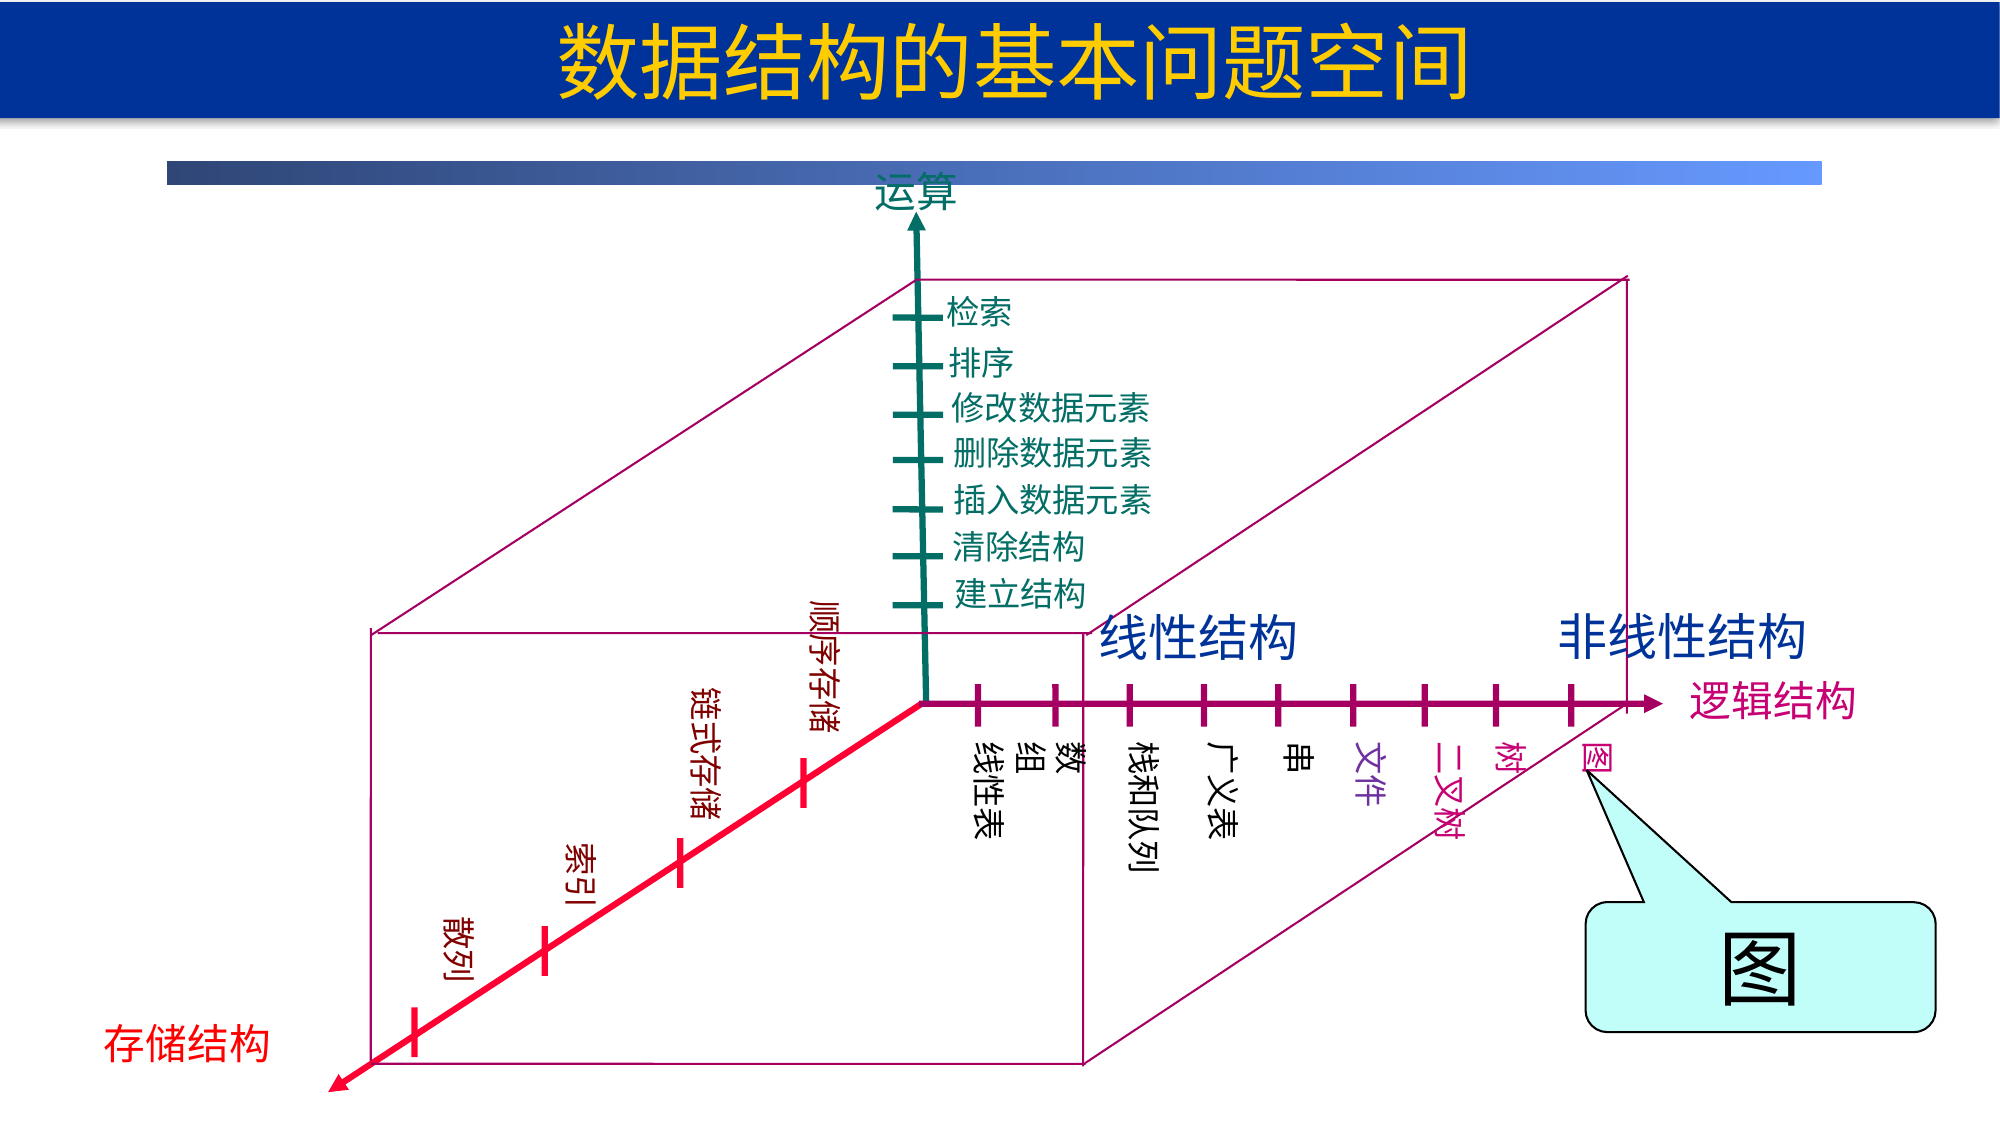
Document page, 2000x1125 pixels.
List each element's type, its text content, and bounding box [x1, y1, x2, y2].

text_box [892, 211, 944, 706]
text_box 顺序存储 [782, 567, 853, 702]
text_box 存储结构 [89, 1010, 322, 1075]
text_box 线性结构 [1084, 599, 1314, 674]
text_box 链式存储 [663, 655, 735, 702]
text_box 修改数据元素 [949, 379, 1167, 435]
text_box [327, 703, 922, 1093]
text_box 检索 [949, 284, 1028, 339]
text_box 逻辑结构 [1675, 666, 1968, 732]
text_box 建立结构 [949, 566, 1168, 621]
text_box 非线性结构 [1542, 597, 1822, 673]
text_box 删除数据元素 [949, 425, 1168, 480]
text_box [946, 726, 1627, 964]
text_box [1627, 697, 1663, 710]
text_box 排序 [949, 334, 1030, 389]
text_box 运算 [564, 158, 1268, 224]
text_box 数据结构的基本问题空间 [0, 2, 2000, 119]
text_box 清除结构 [949, 527, 1101, 574]
text_box 插入数据元素 [949, 480, 1168, 527]
text_box 图 [1585, 811, 1936, 1033]
